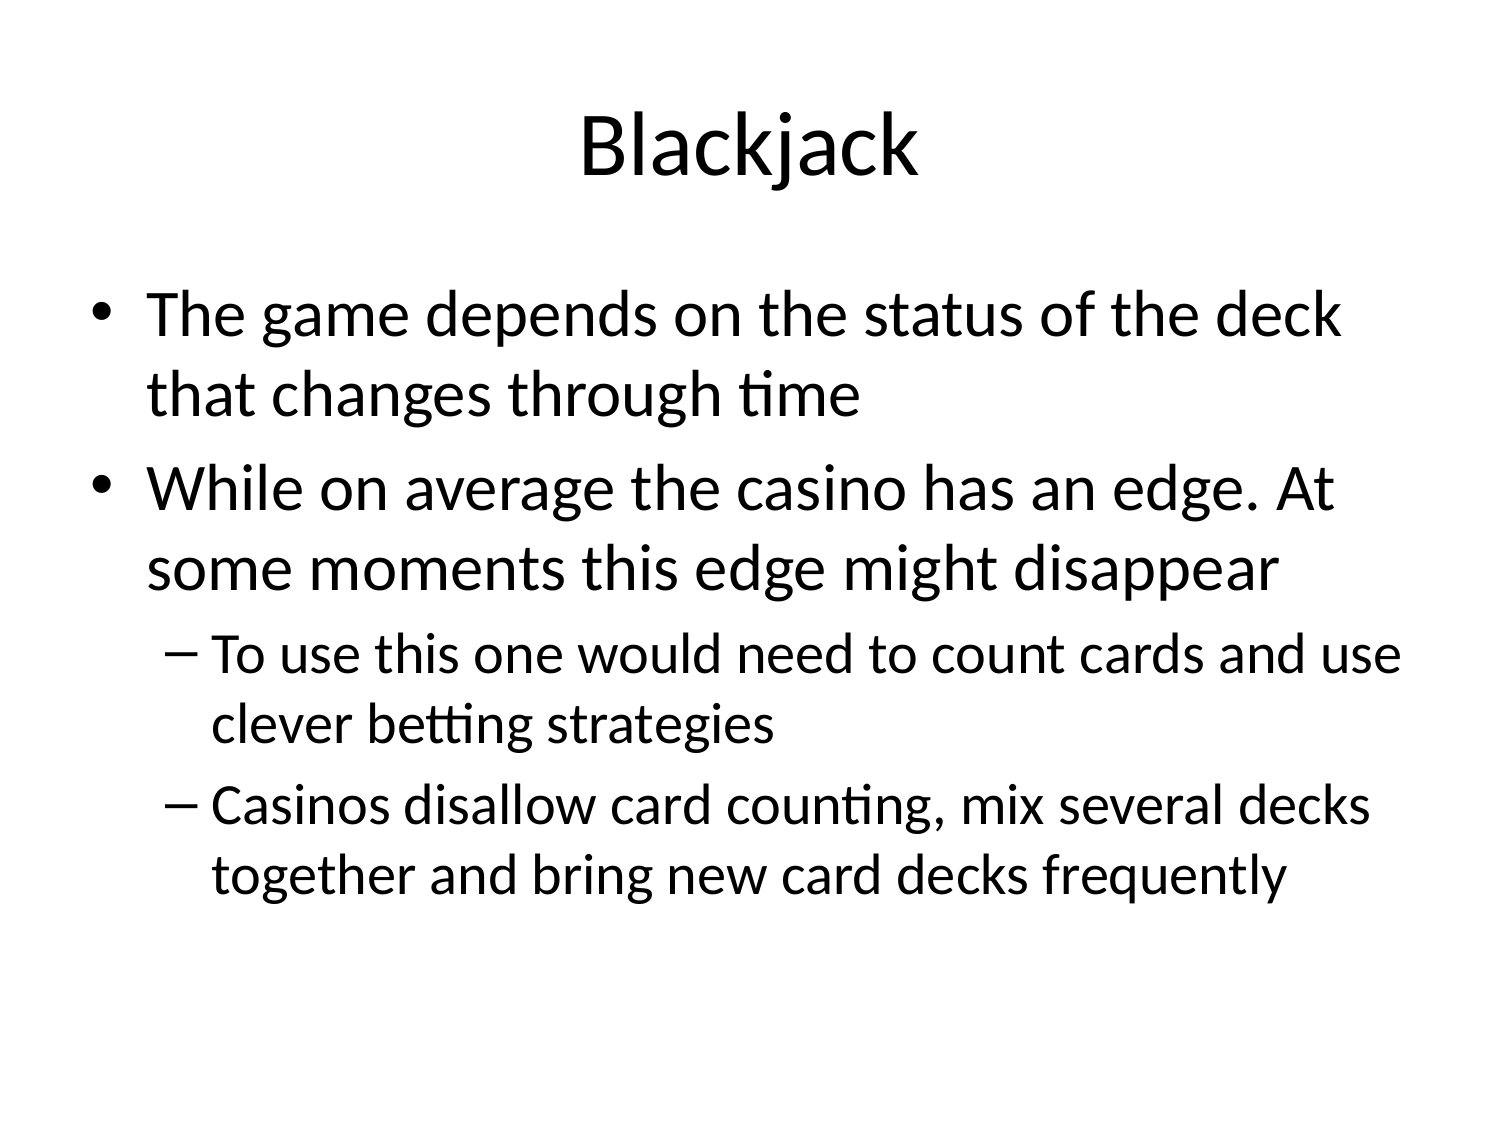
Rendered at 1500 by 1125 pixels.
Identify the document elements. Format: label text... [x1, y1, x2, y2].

list The game depends on the status of the deck that changes through time While on average the casino has an edge. At some moments this edge might disappear To use this one would need to count cards and use clever betting strategies Casinos disallow card counting, mix several decks together and bring new card decks frequently [75, 262, 1425, 1005]
title Blackjack [75, 45, 1425, 233]
